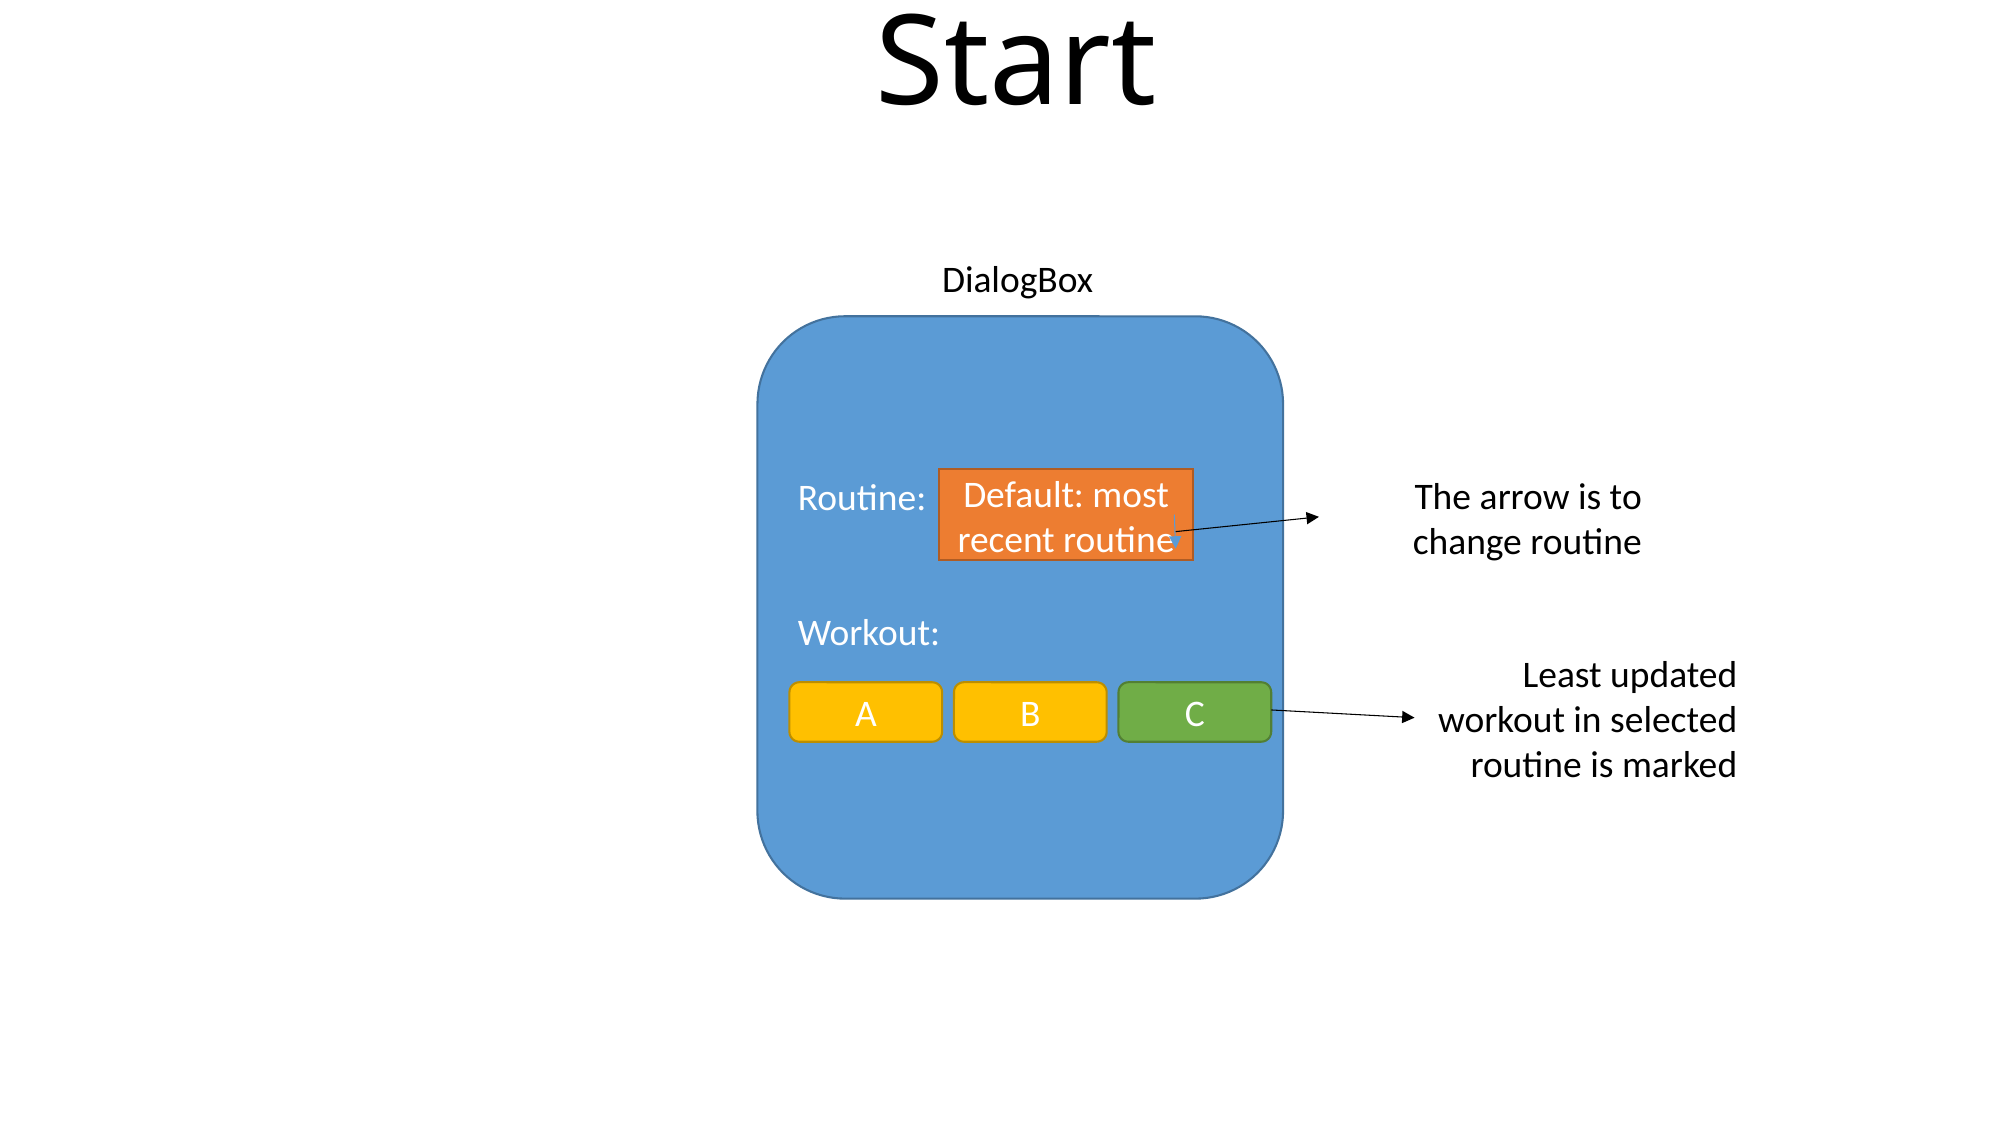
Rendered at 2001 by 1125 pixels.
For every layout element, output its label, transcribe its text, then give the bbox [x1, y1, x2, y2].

text_box C [1117, 681, 1273, 743]
text_box Default: most recent routine [938, 468, 1194, 561]
text_box Least updated workout in selected routine is marked [1414, 642, 1753, 793]
text_box B [952, 681, 1108, 743]
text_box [1271, 709, 1415, 719]
text_box Routine: Workout: [756, 315, 1285, 900]
text_box DialogBox [770, 248, 1109, 308]
text_box The arrow is to change routine [1318, 464, 1657, 570]
text_box A [788, 681, 944, 743]
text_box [1175, 517, 1319, 532]
title Start [266, 0, 1767, 140]
